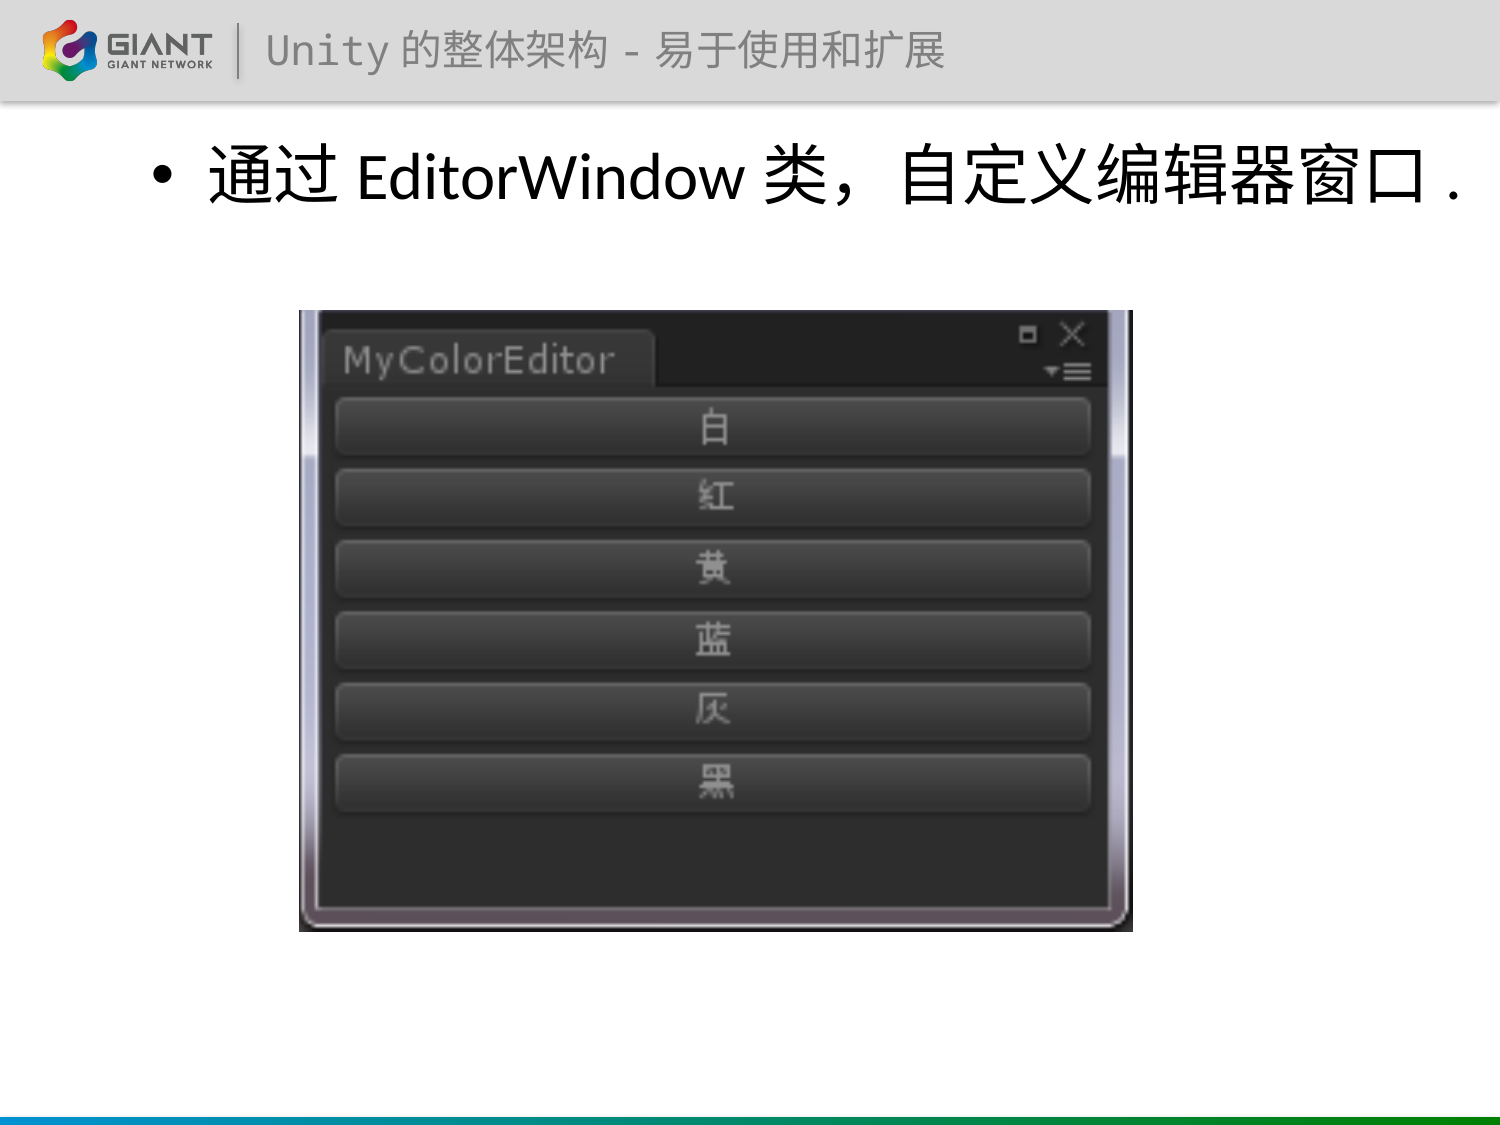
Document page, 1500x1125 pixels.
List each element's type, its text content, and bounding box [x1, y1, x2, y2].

text_box Unity的整体架构-易于使用和扩展 [250, 16, 1232, 82]
picture [299, 309, 1133, 933]
list 通过EditorWindow类，自定义编辑器窗口. [135, 125, 1486, 258]
picture [32, 9, 223, 92]
